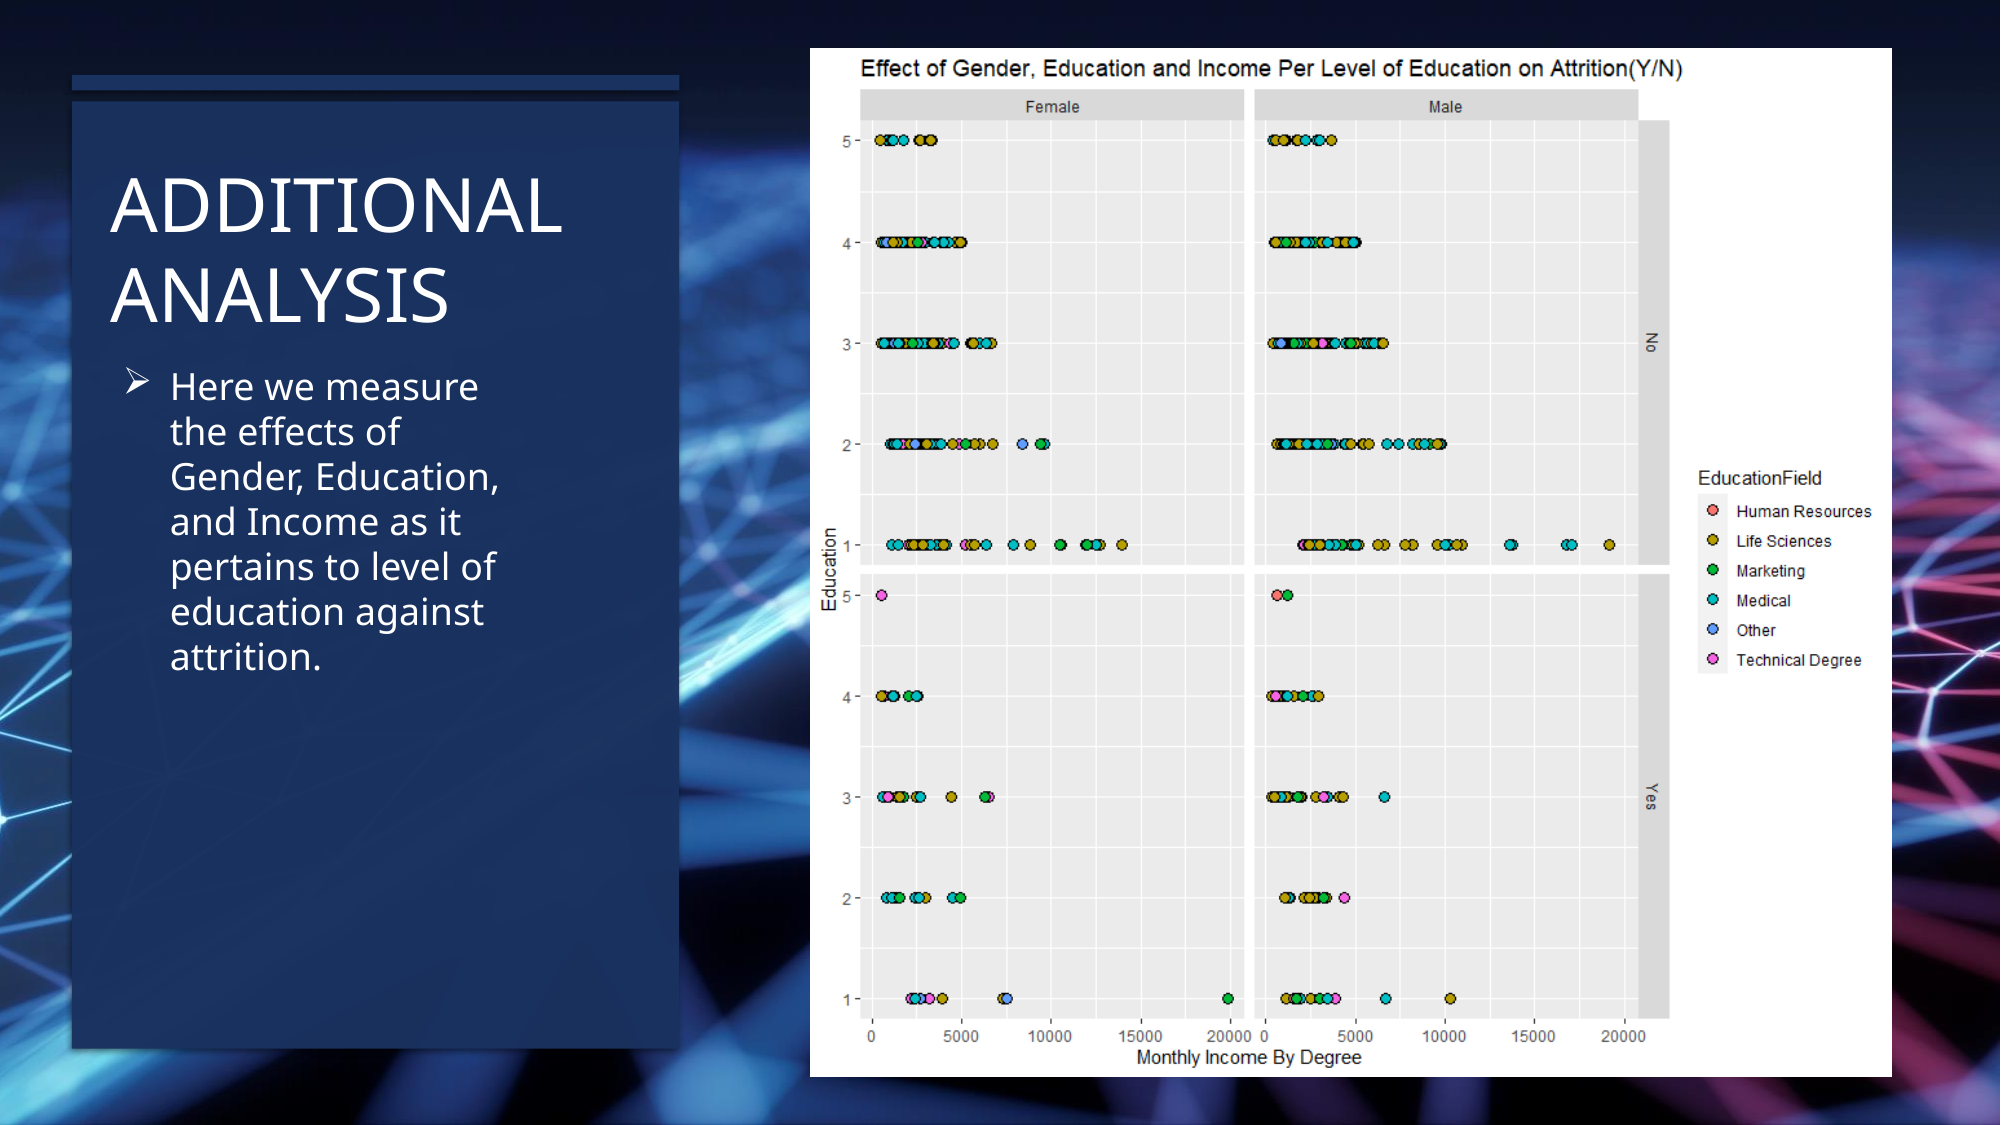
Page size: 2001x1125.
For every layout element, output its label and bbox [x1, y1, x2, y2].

text_box [71, 74, 680, 1049]
picture [0, 0, 2000, 1125]
